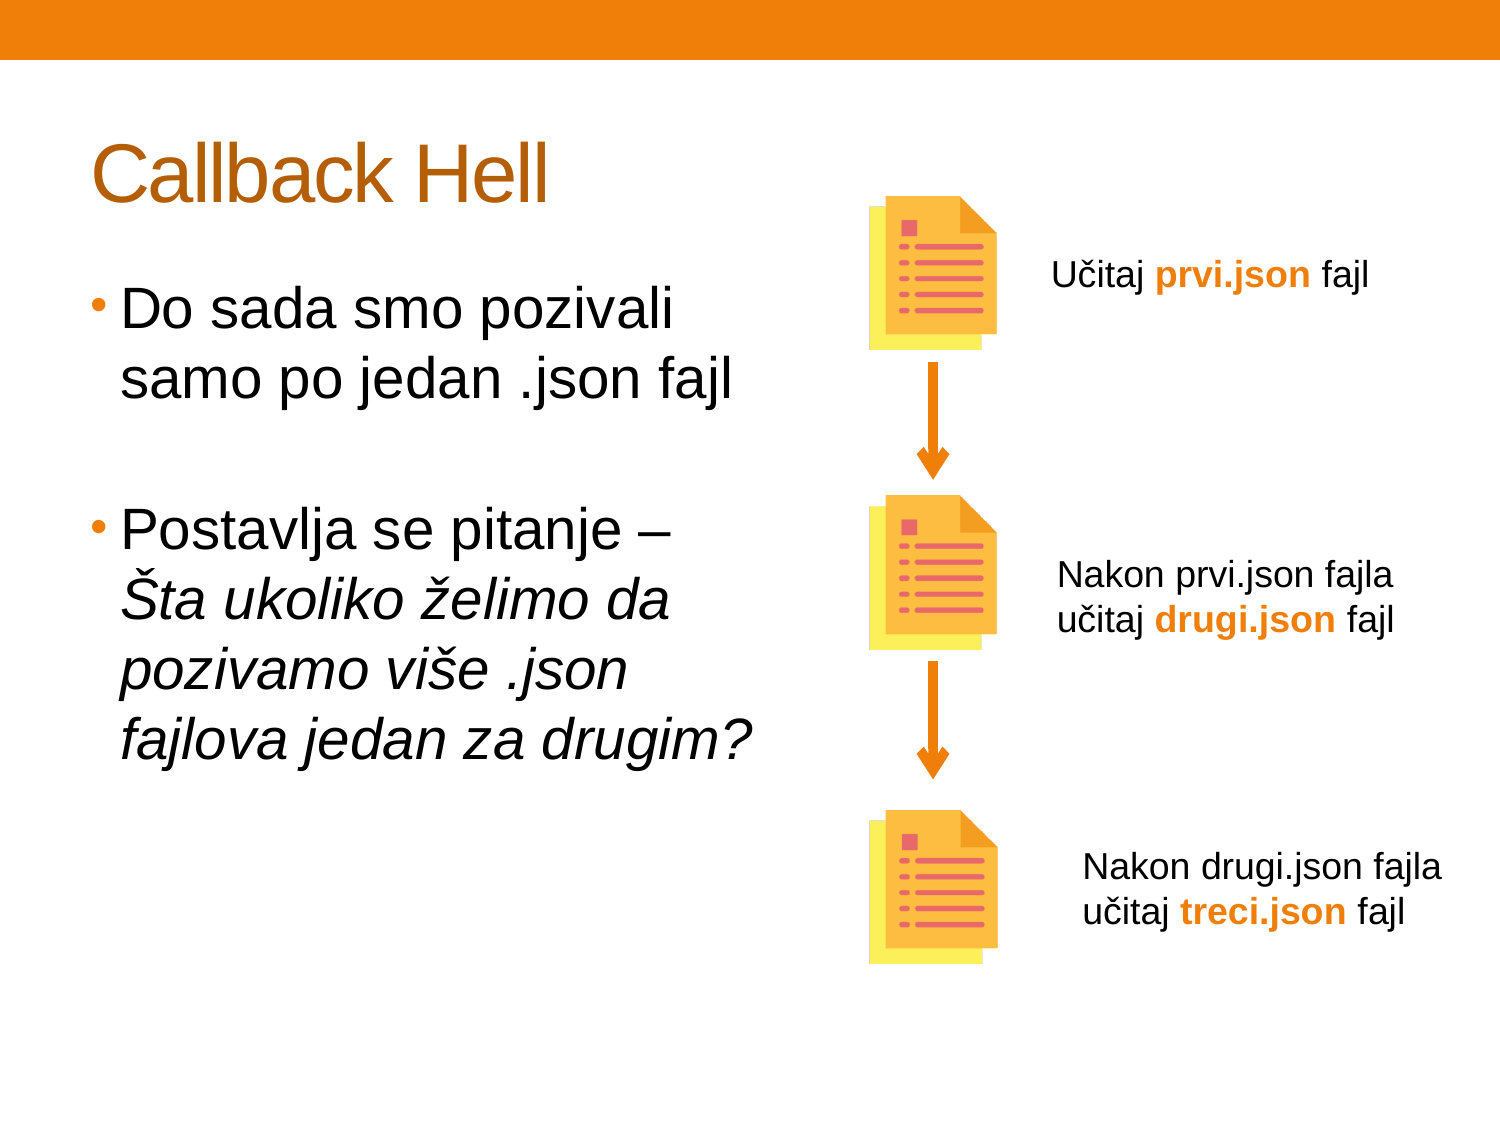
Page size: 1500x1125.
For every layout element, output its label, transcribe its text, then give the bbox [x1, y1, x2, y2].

picture [855, 195, 1010, 350]
text_box Učitaj prvi.json fajl [1036, 242, 1385, 303]
text_box Nakon prvi.json fajla učitaj drugi.json fajl [1042, 542, 1410, 648]
picture [856, 810, 1011, 965]
title Callback Hell [75, 87, 1425, 250]
list Do sada smo pozivali samo po jedan .json fajl Postavlja se pitanje – Šta ukoliko želimo da pozivamo više .json fajlova jedan za drugim? [75, 262, 774, 1059]
text_box Nakon drugi.json fajla učitaj treci.json fajl [1067, 834, 1457, 939]
picture [855, 495, 1010, 650]
